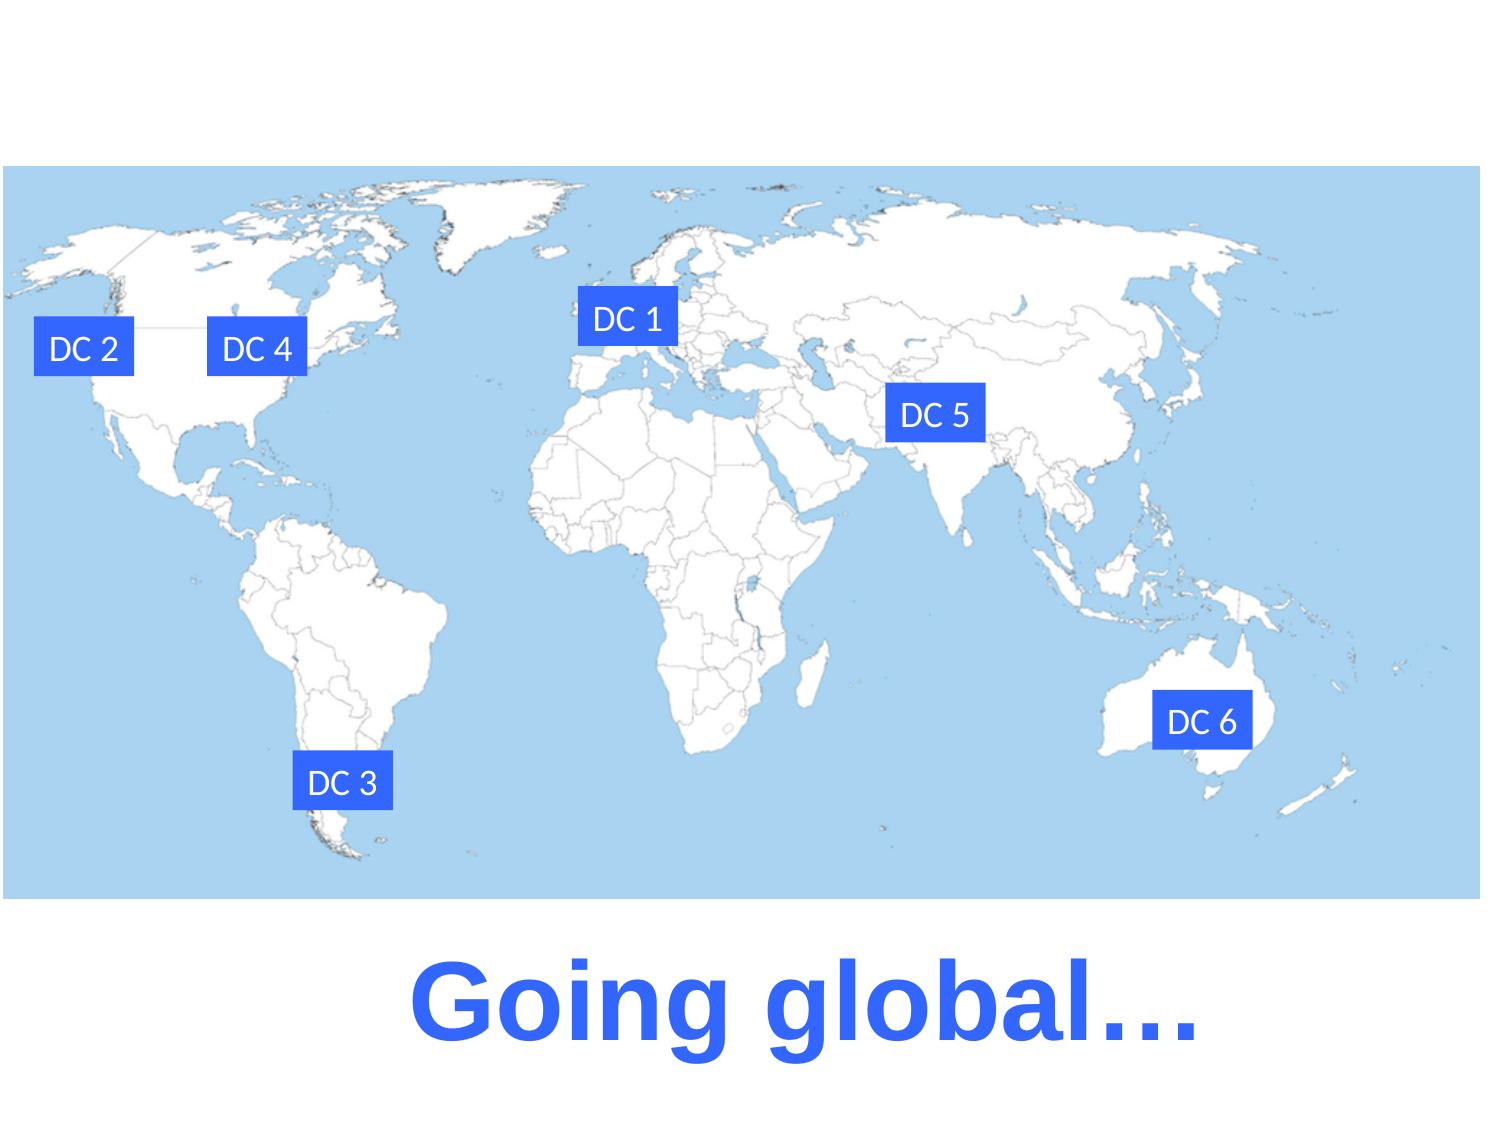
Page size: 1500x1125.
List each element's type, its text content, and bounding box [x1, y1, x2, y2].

picture [3, 166, 1480, 899]
text_box Going global… [393, 920, 1254, 1070]
